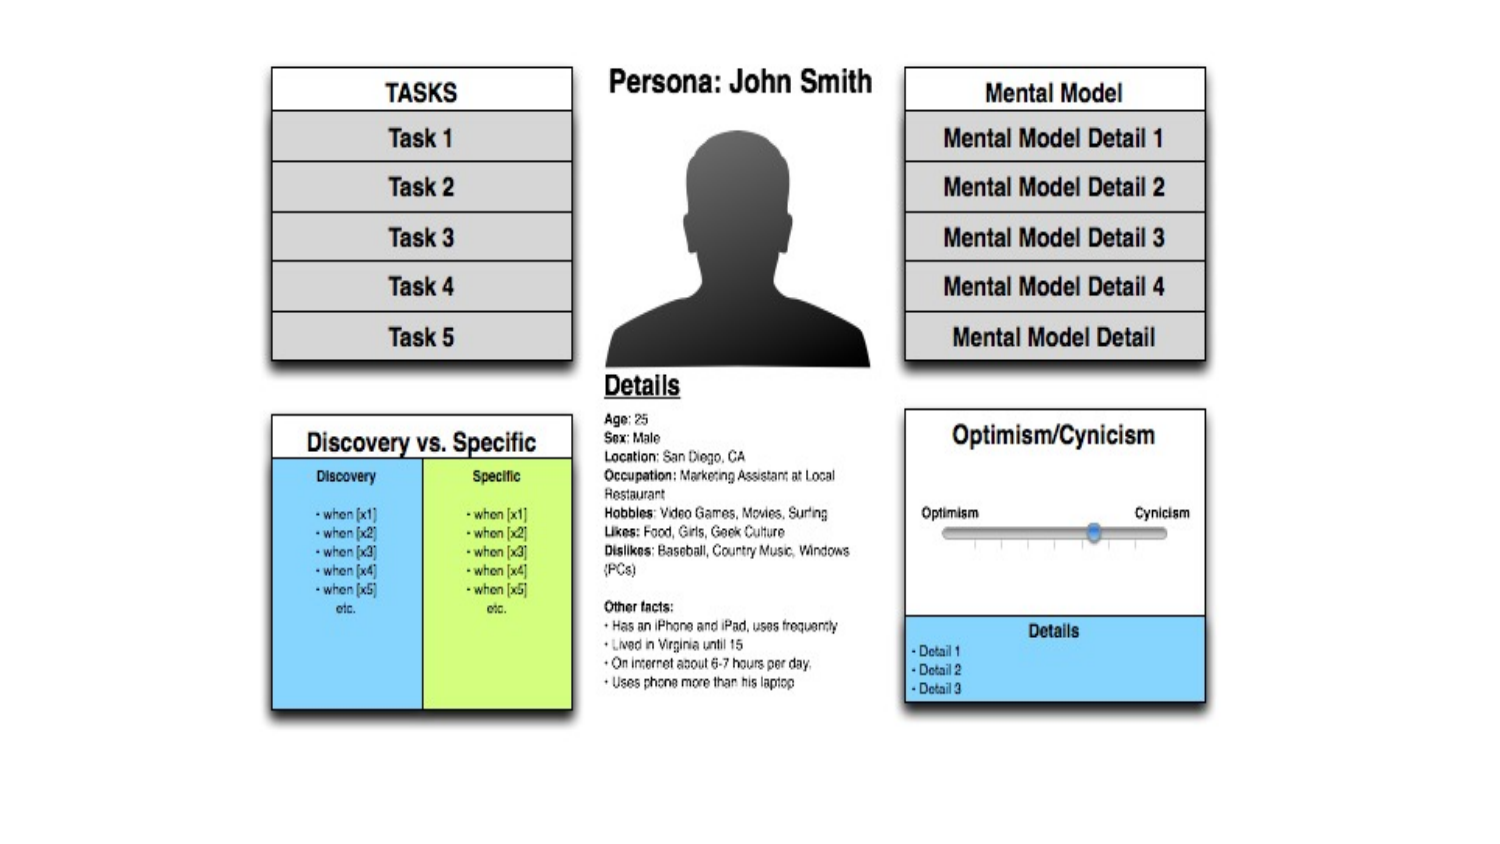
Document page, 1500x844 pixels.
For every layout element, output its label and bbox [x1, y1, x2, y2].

picture [248, 34, 1237, 761]
